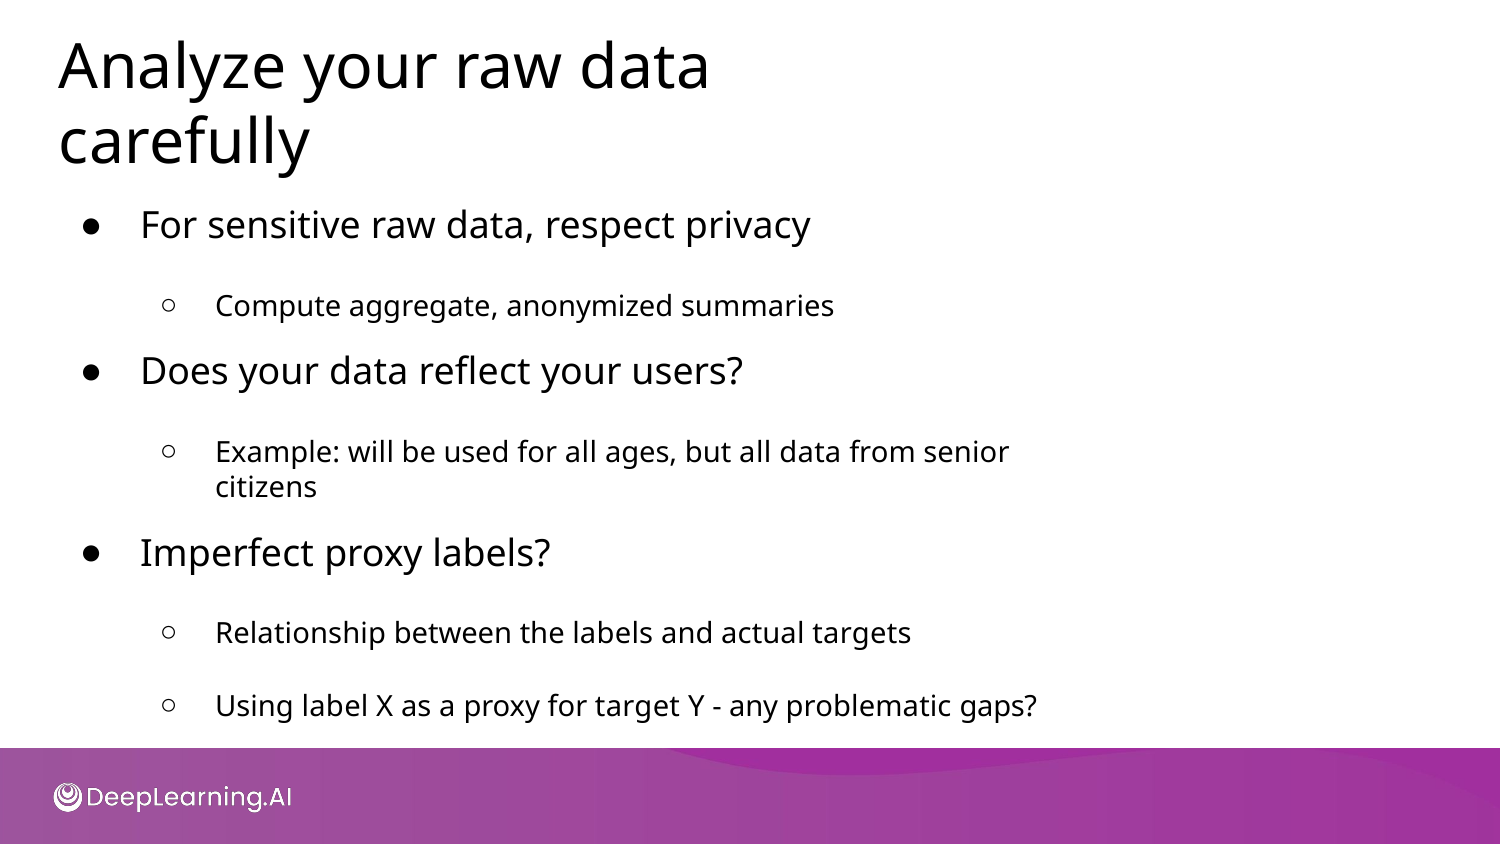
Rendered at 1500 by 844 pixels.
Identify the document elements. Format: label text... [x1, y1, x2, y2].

title Analyze your raw data carefully [56, 24, 918, 177]
picture [0, 748, 1500, 844]
text_box For sensitive raw data, respect privacy Compute aggregate, anonymized summaries Does your data reﬂect your users? Example: will be used for all ages, but all data from senior citizens Imperfect proxy labels? Relationship between the labels and actual targets Using label X as a proxy for target Y - any problematic gaps? [77, 199, 1038, 723]
